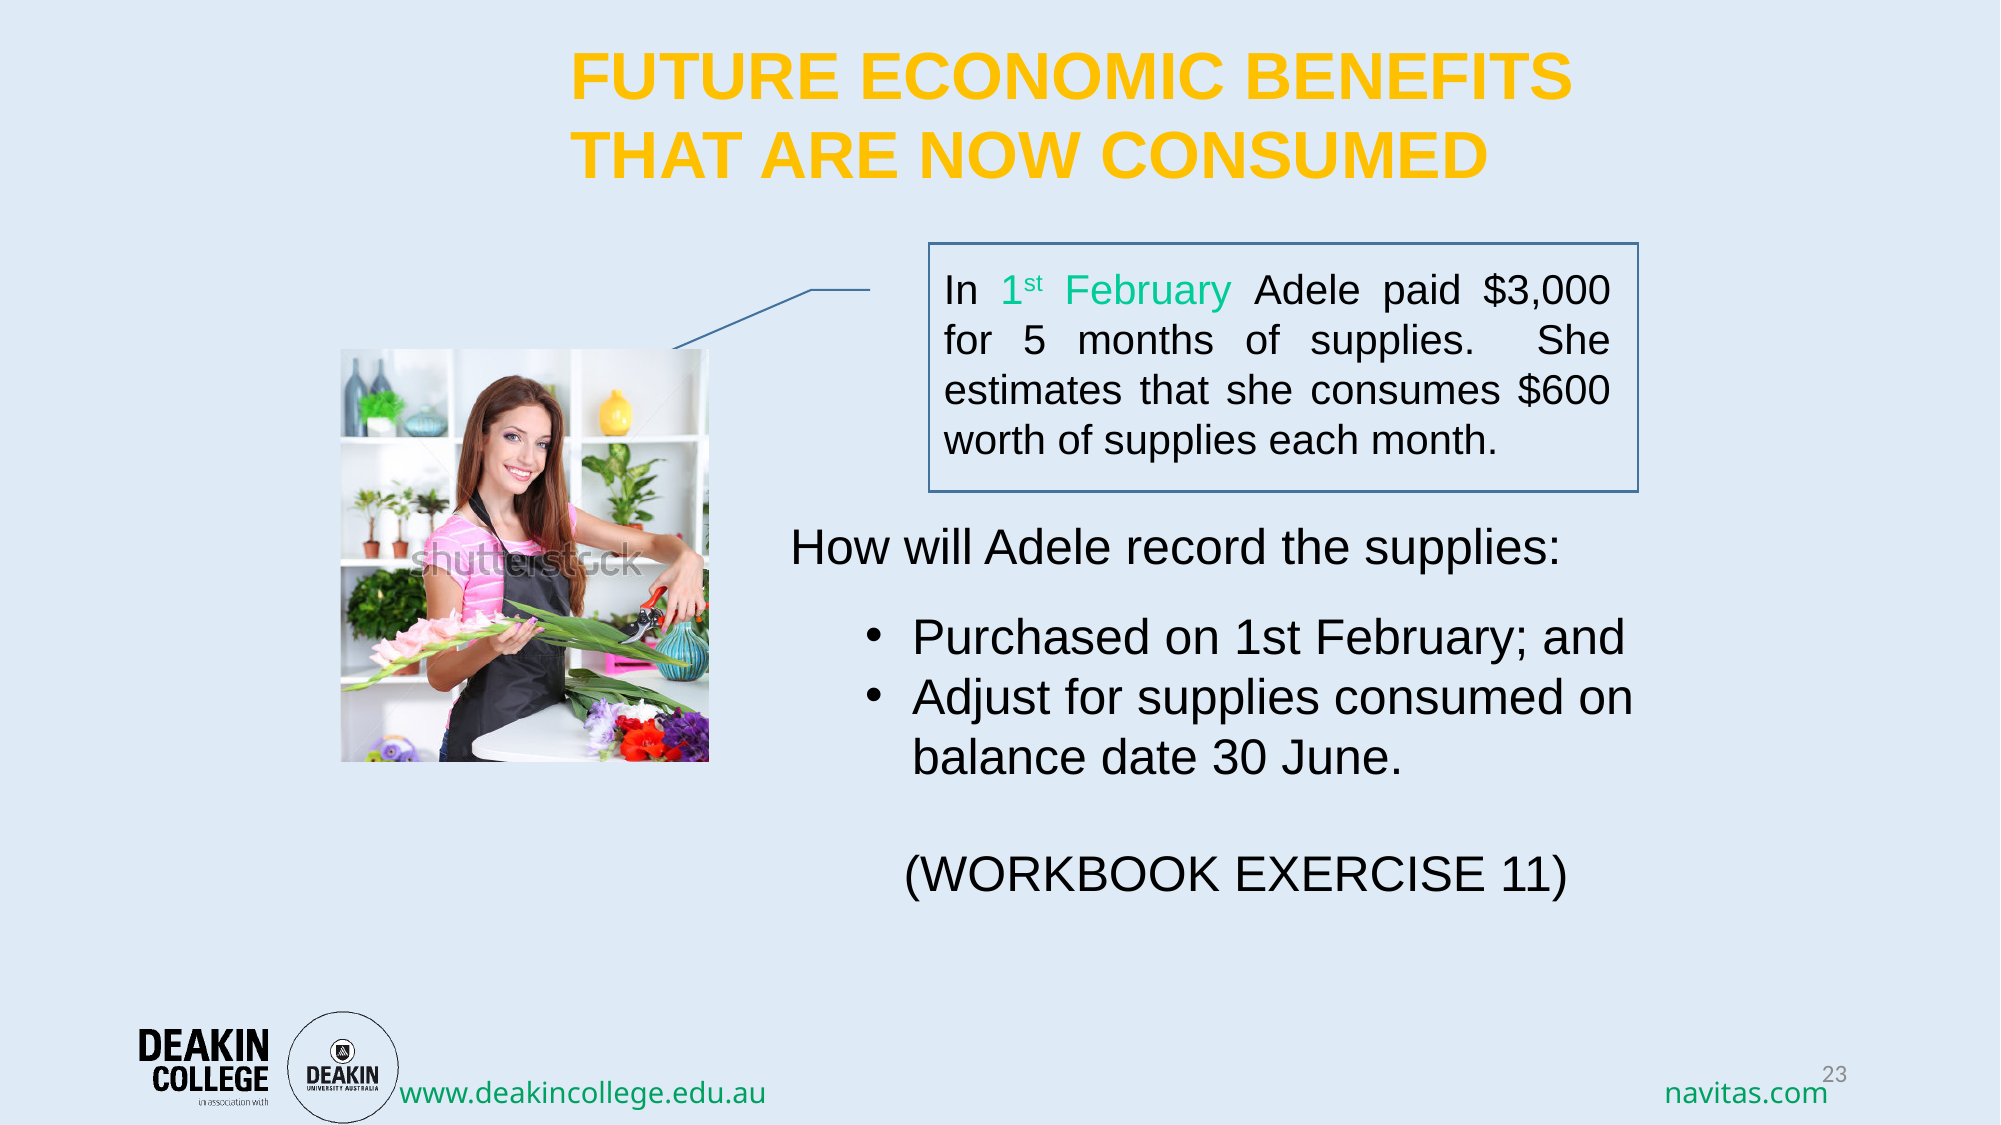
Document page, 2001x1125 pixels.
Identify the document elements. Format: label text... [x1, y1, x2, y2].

picture [340, 349, 709, 762]
text_box In 1st February Adele paid $3,000 for 5 months of supplies. She estimates that she consumes $600 worth of supplies each month. [929, 255, 1626, 471]
text_box [671, 288, 871, 349]
text_box [928, 242, 1639, 479]
text_box How will Adele record the supplies: Purchased on 1st February; and Adjust for supplies consumed on balance date 30 June. (WORKBOOK EXERCISE 11) [775, 479, 1697, 910]
text_box Future economic benefits That are now consumed [555, 25, 1591, 200]
slide_number 23 [1412, 1042, 1863, 1103]
picture [137, 1009, 400, 1125]
